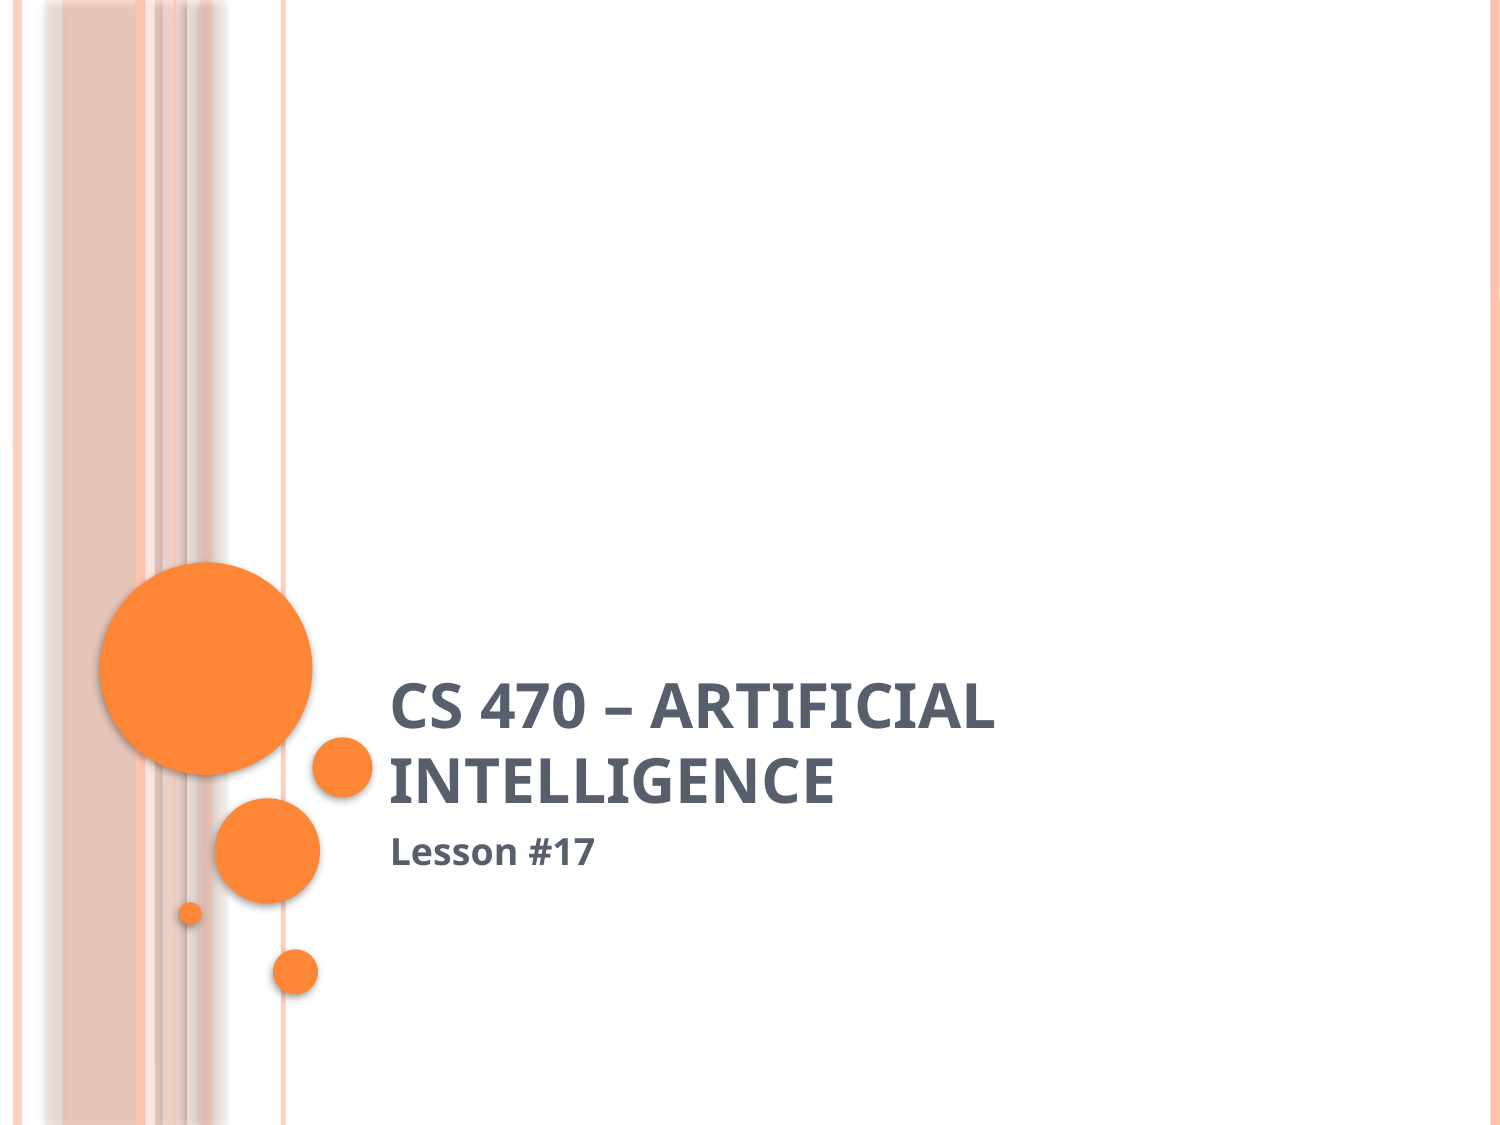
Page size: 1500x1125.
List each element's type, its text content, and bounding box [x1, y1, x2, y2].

subtitle Lesson #17 [375, 820, 1388, 1046]
title CS 470 – artificial intelligence [375, 512, 1388, 820]
